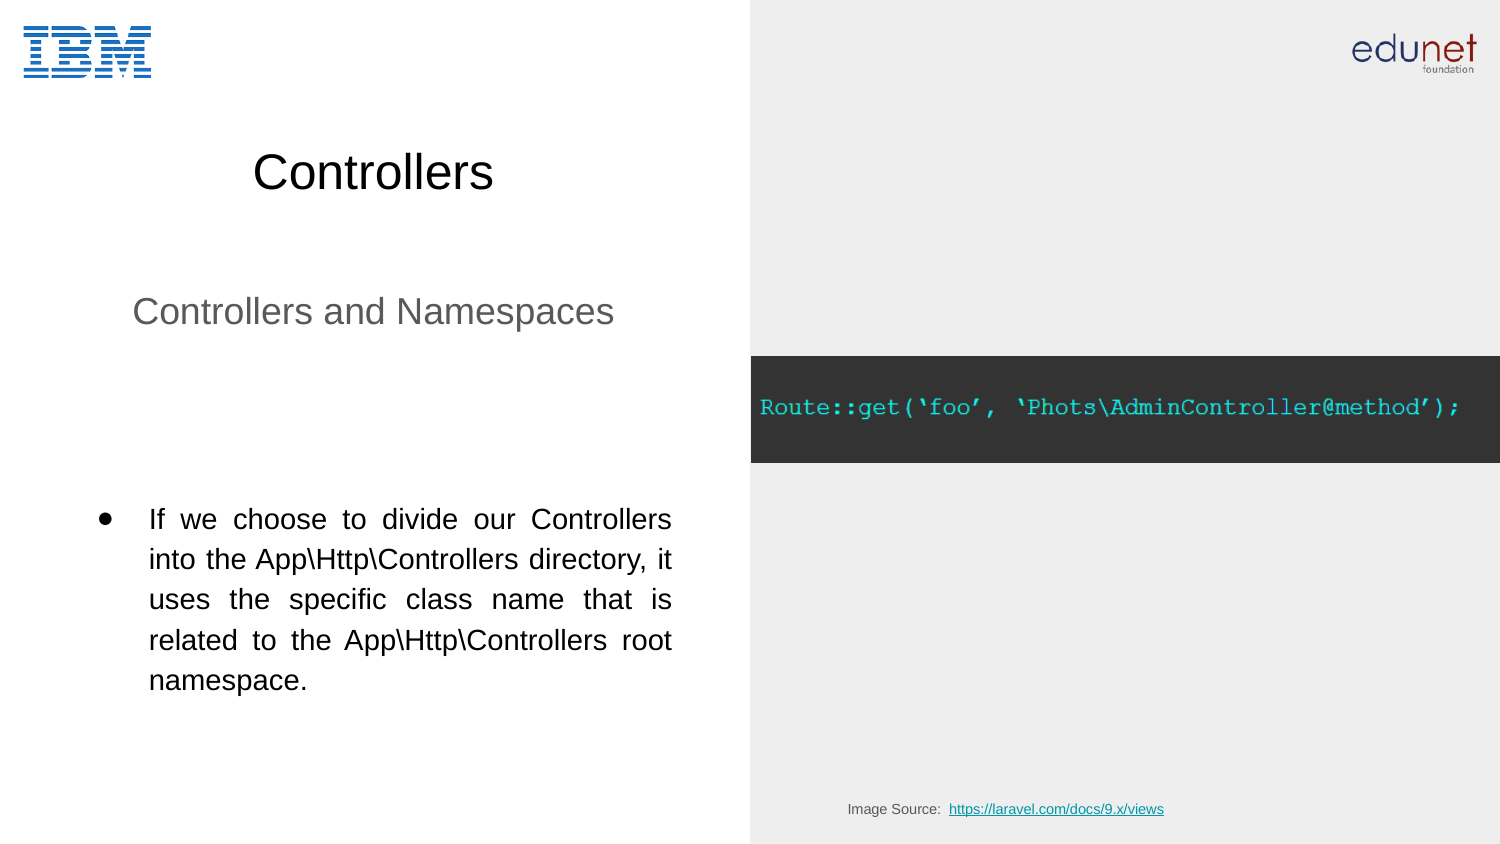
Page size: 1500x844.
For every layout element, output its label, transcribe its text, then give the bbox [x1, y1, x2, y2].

subtitle Controllers and Namespaces [41, 257, 706, 363]
picture [23, 26, 151, 78]
picture [750, 356, 1500, 463]
picture [1350, 26, 1480, 78]
title Controllers [41, 117, 706, 223]
list Image Source: https://laravel.com/docs/9.x/views [832, 782, 1390, 812]
list If we choose to divide our Controllers into the App\Http\Controllers directory, it uses the specific class name that is related to the App\Http\Controllers root namespace. [58, 421, 689, 770]
